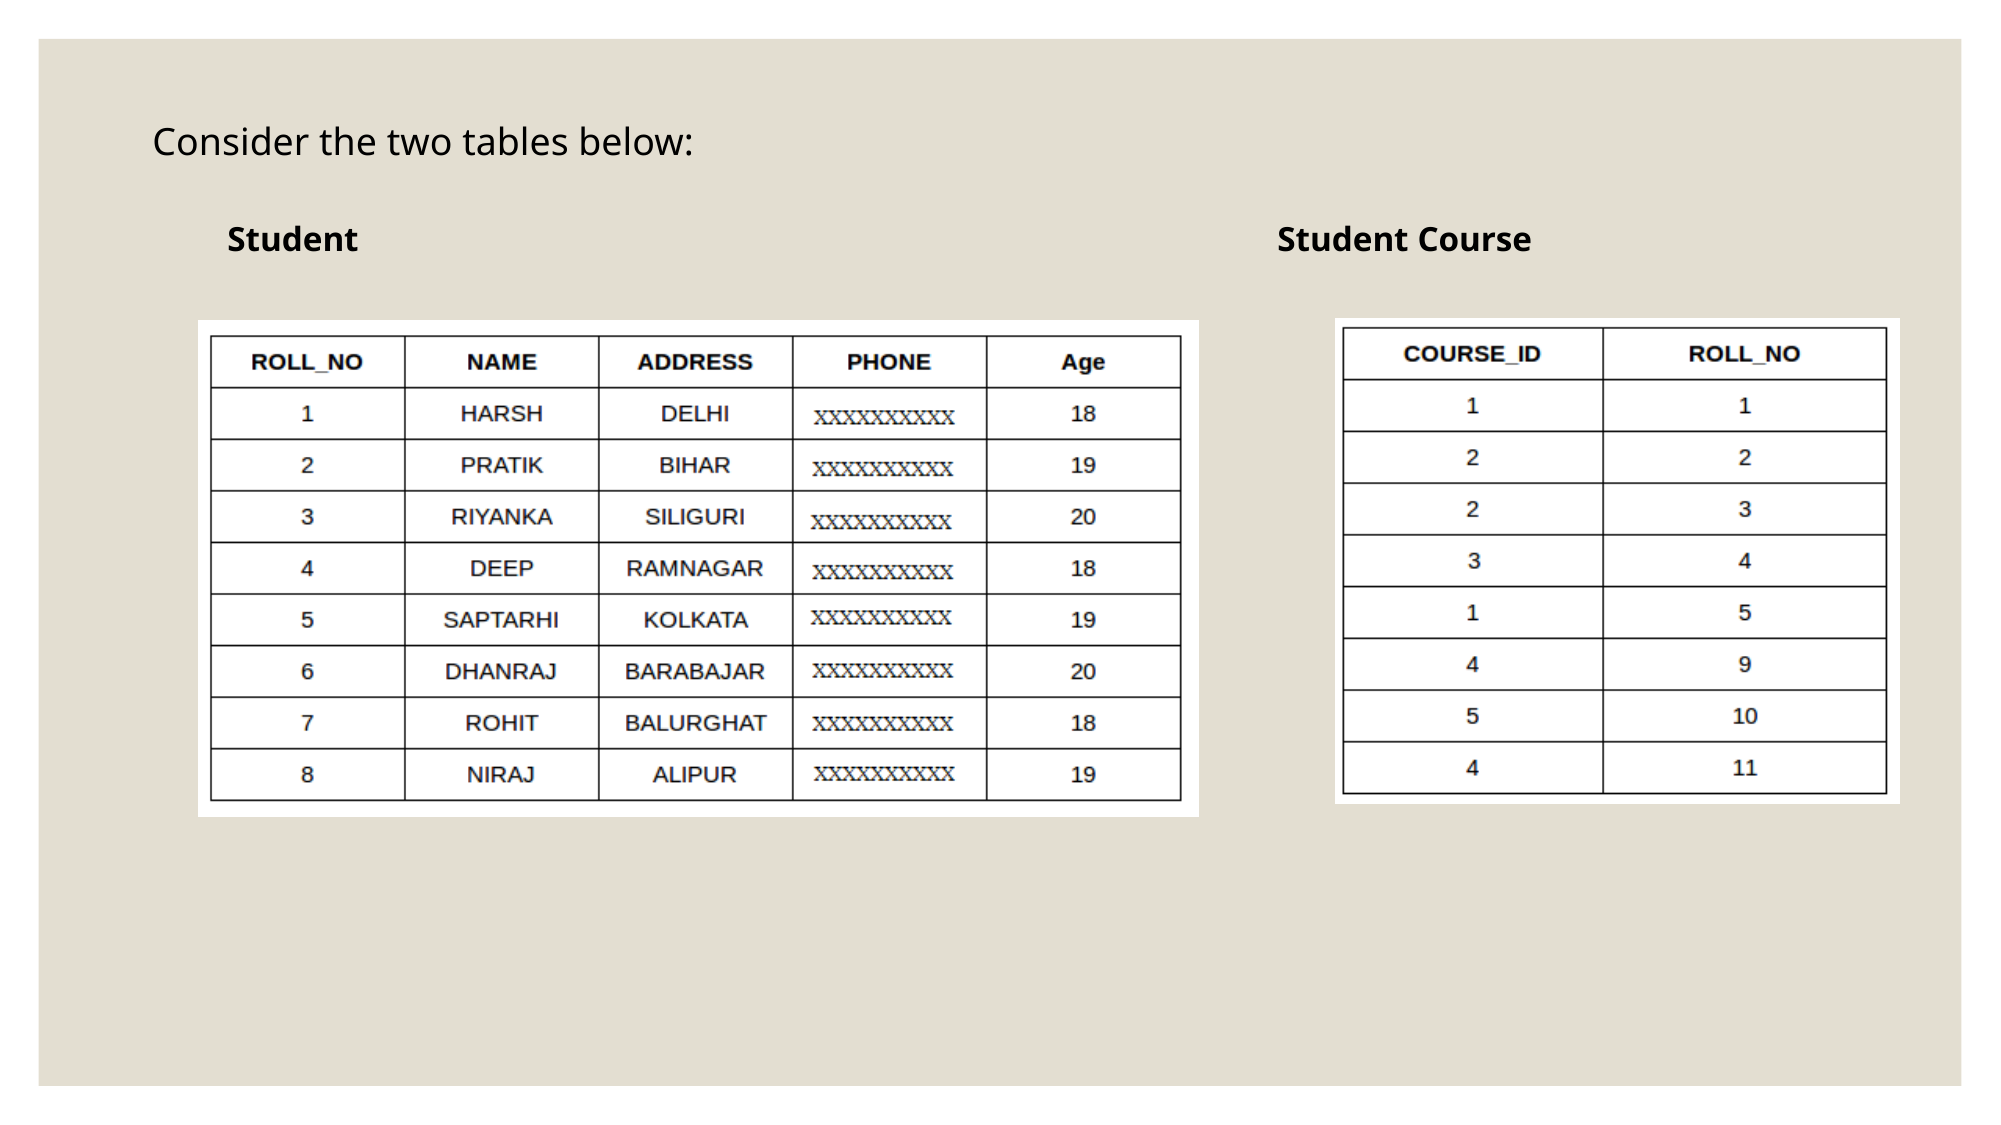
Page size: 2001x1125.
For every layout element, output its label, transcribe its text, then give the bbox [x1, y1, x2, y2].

picture [1335, 318, 1900, 804]
list Consider the two tables below: Student Student Course [137, 46, 1863, 997]
picture [198, 320, 1199, 818]
